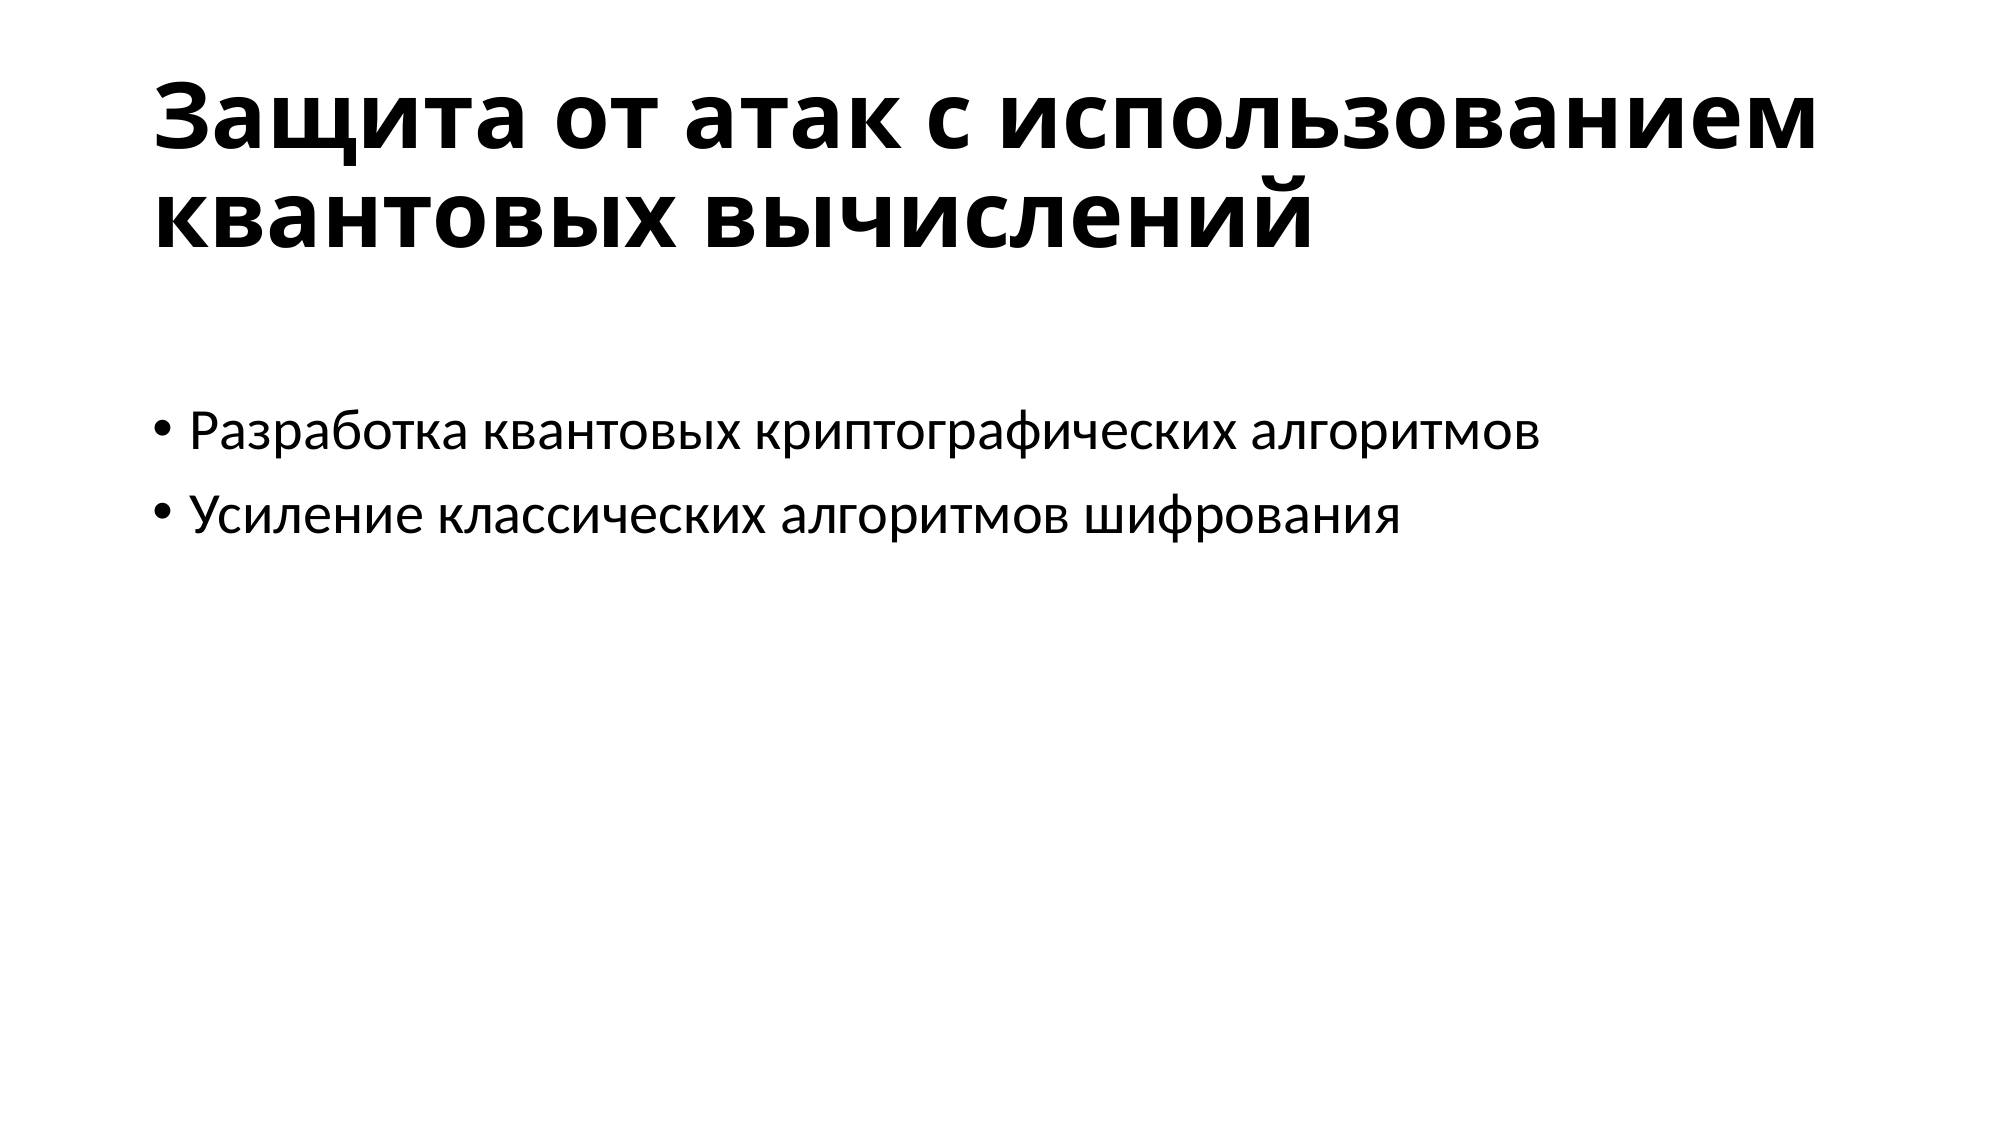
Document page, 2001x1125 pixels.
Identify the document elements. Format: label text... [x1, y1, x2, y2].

list Разработка квантовых криптографических алгоритмов Усиление классических алгоритмов шифрования [137, 391, 1863, 1106]
title Защита от атак с использованием квантовых вычислений [137, 59, 1863, 278]
